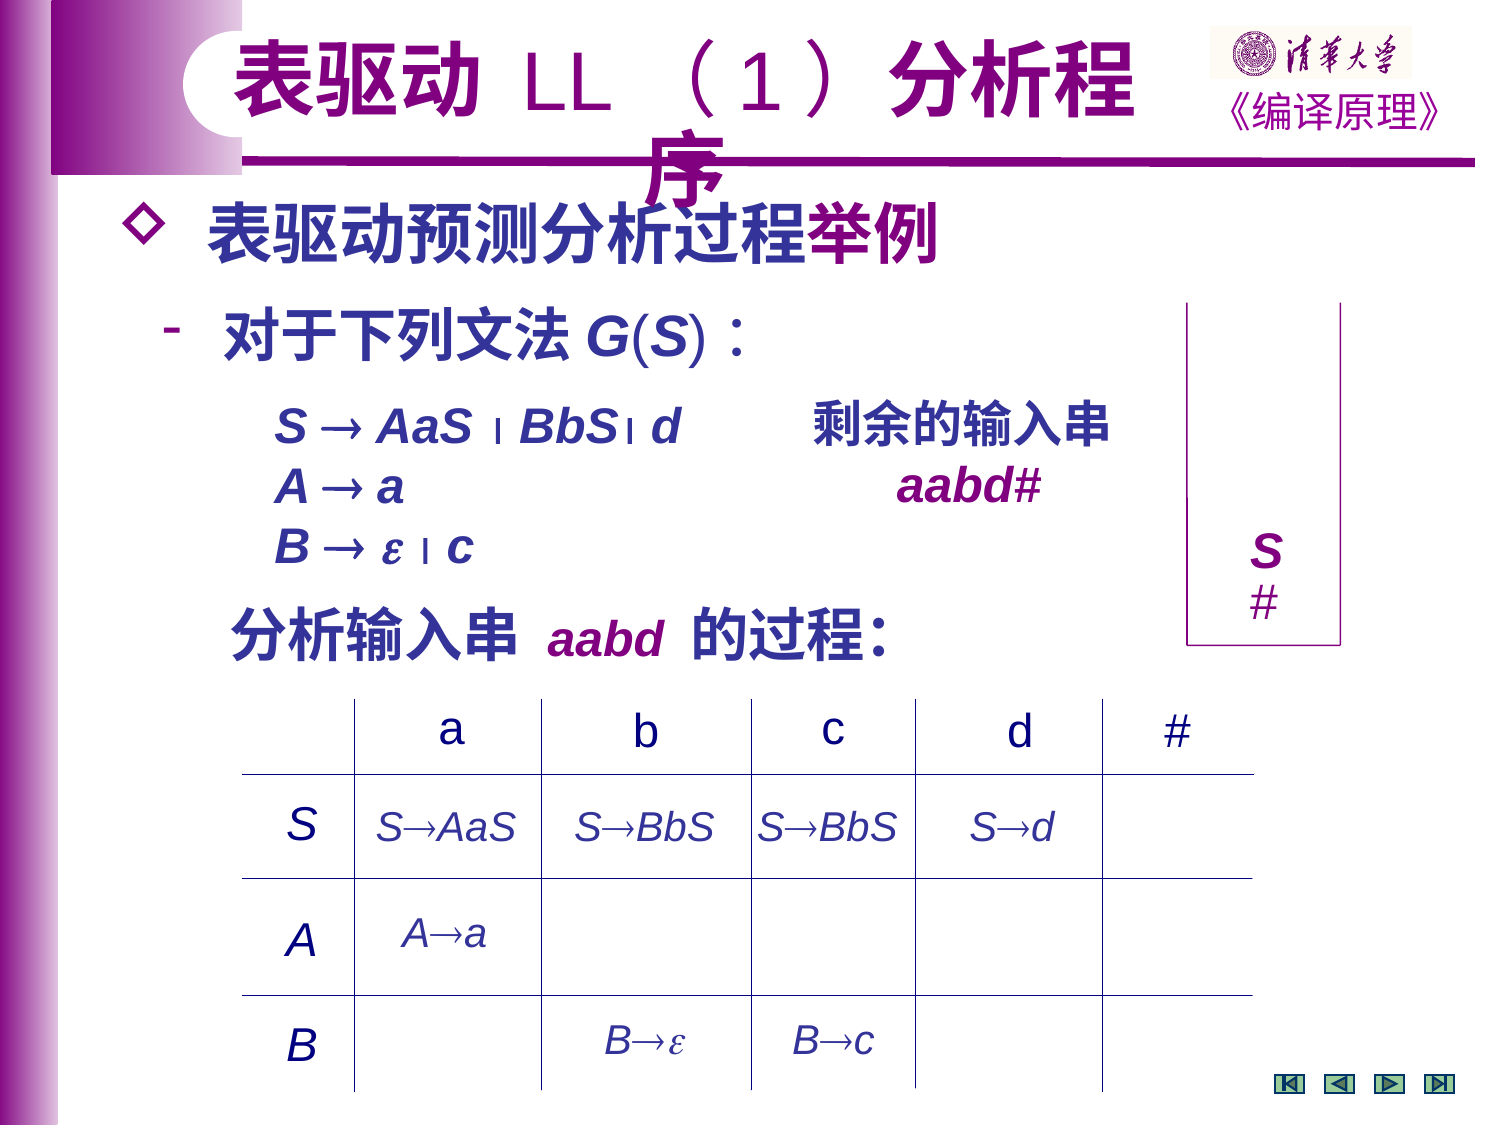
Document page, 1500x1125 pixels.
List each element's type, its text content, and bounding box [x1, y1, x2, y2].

text_box [1424, 1074, 1455, 1093]
text_box [1324, 1074, 1355, 1093]
text_box [1374, 1074, 1405, 1093]
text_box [238, 692, 1258, 1096]
picture [1210, 26, 1412, 79]
text_box 剩余的输入串 aabd# [798, 385, 1128, 521]
text_box [1274, 1074, 1305, 1093]
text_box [1186, 302, 1341, 646]
text_box 对于下列文法G(S)： S  AaS  BbS d A  a B    c 分析输入串 aabd 的过程： [147, 290, 927, 676]
text_box 表驱动 LL（1）分析程序 [206, 30, 1163, 226]
text_box 表驱动预测分析过程举例 [100, 184, 1199, 280]
